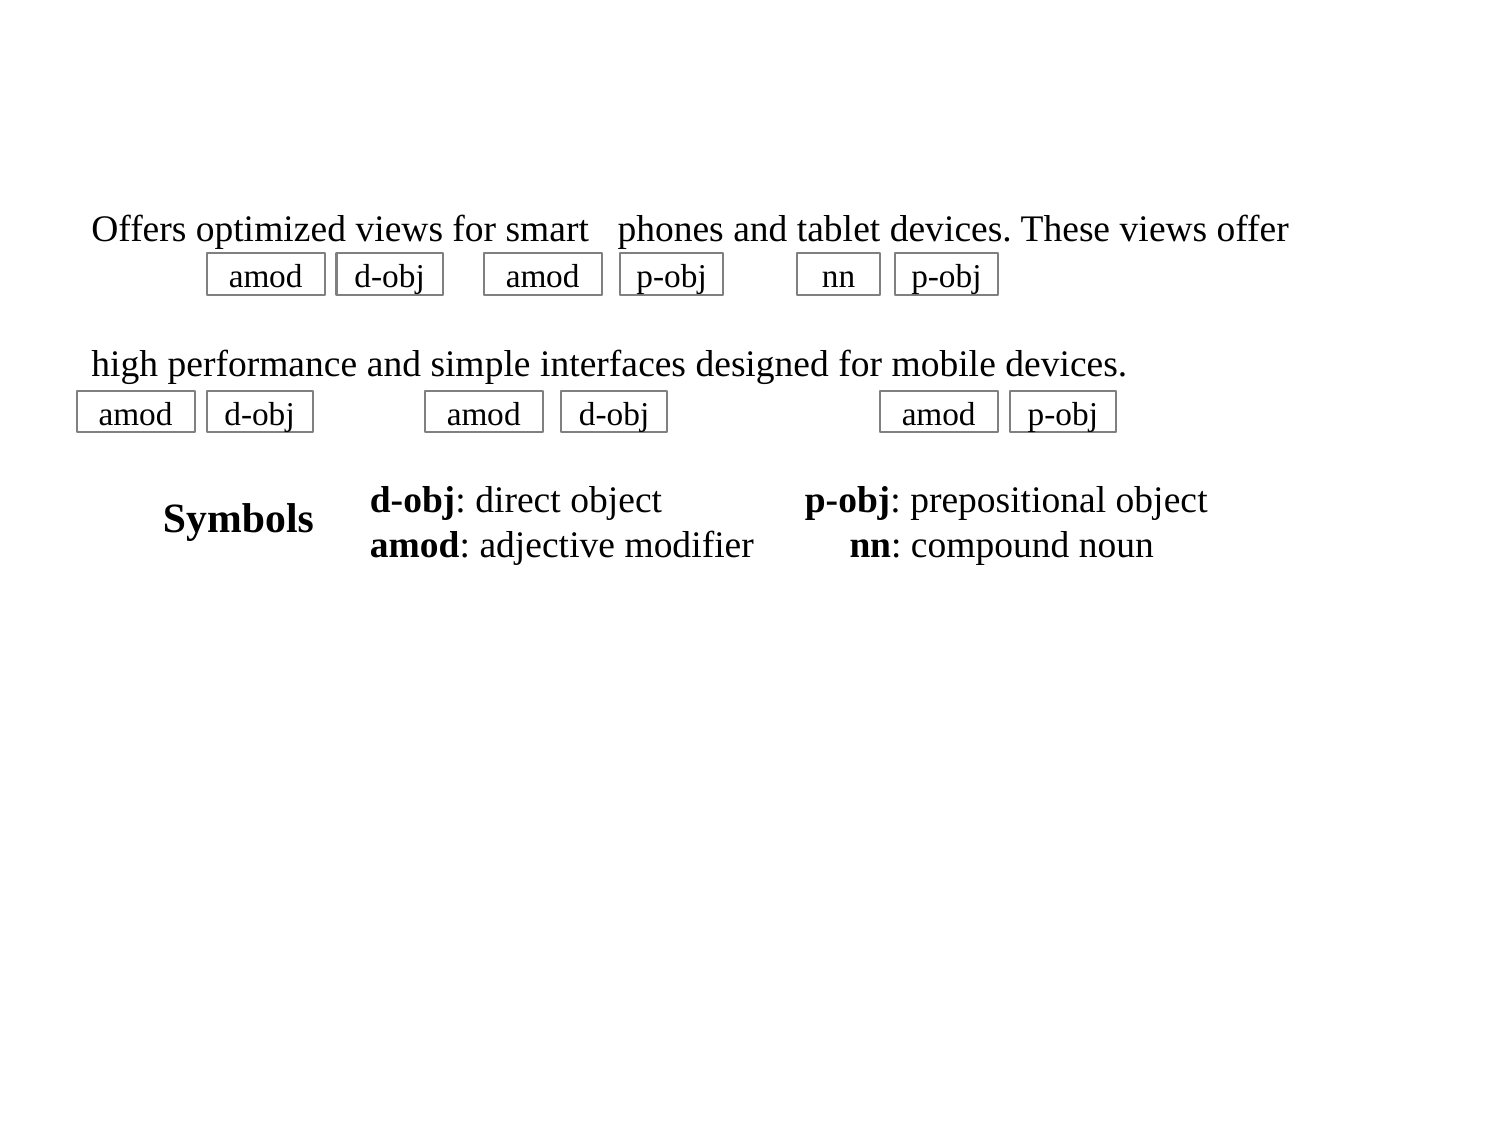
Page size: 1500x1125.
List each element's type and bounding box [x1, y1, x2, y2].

text_box [76, 195, 1341, 575]
